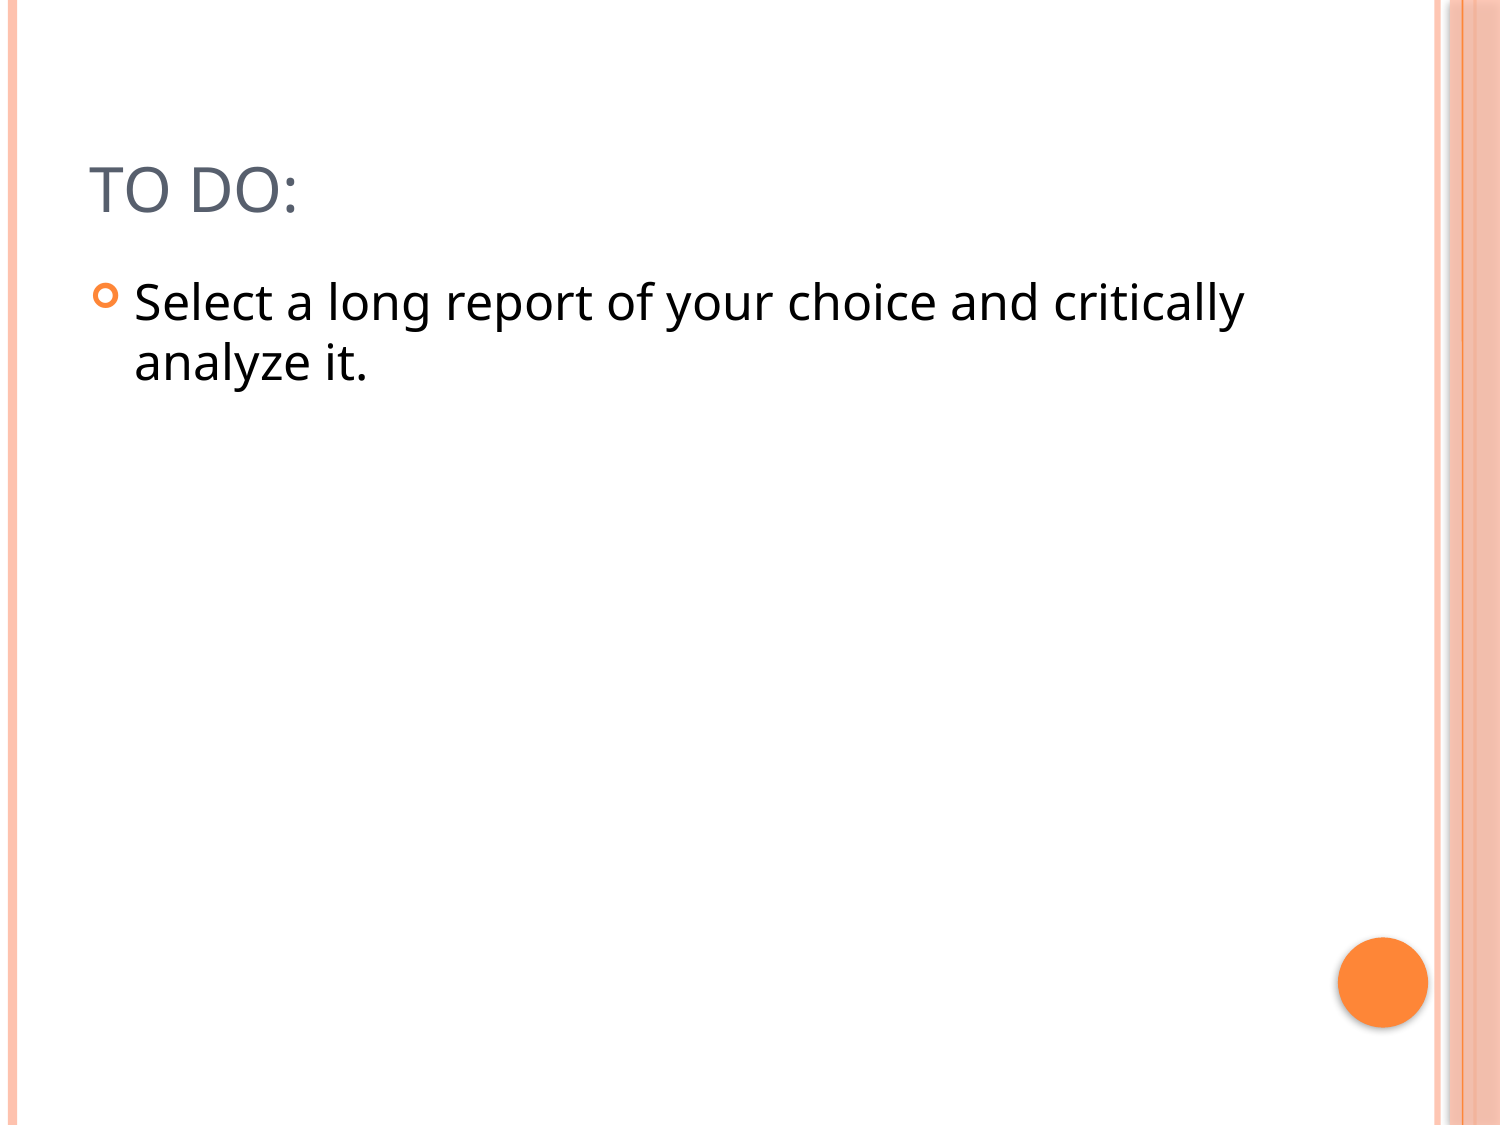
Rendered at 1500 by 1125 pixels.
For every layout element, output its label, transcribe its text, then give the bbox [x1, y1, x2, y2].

list Select a long report of your choice and critically analyze it. [75, 262, 1300, 1062]
title To Do: [75, 45, 1300, 233]
